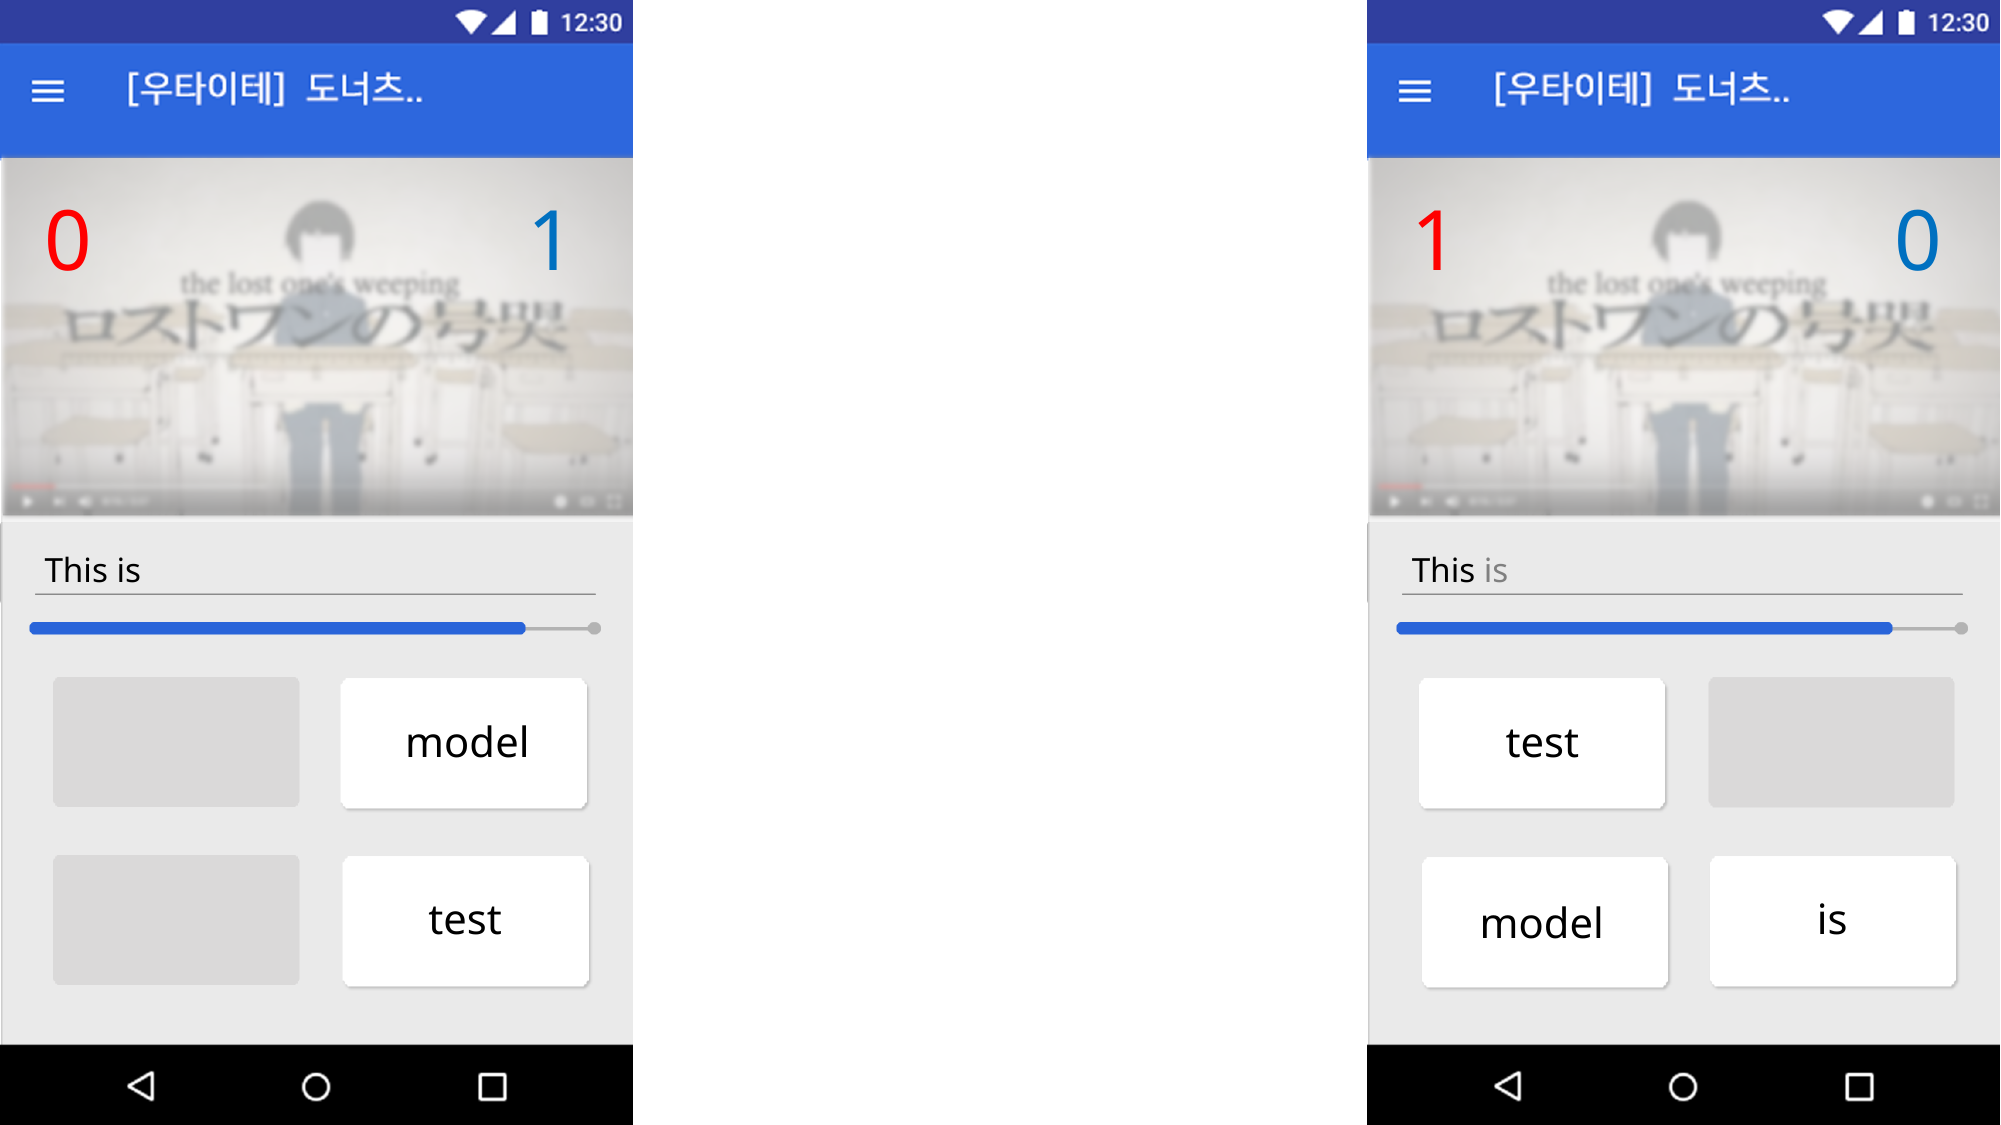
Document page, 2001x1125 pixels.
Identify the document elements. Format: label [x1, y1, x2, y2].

text_box [1367, 0, 2000, 1125]
text_box [0, 0, 633, 1125]
